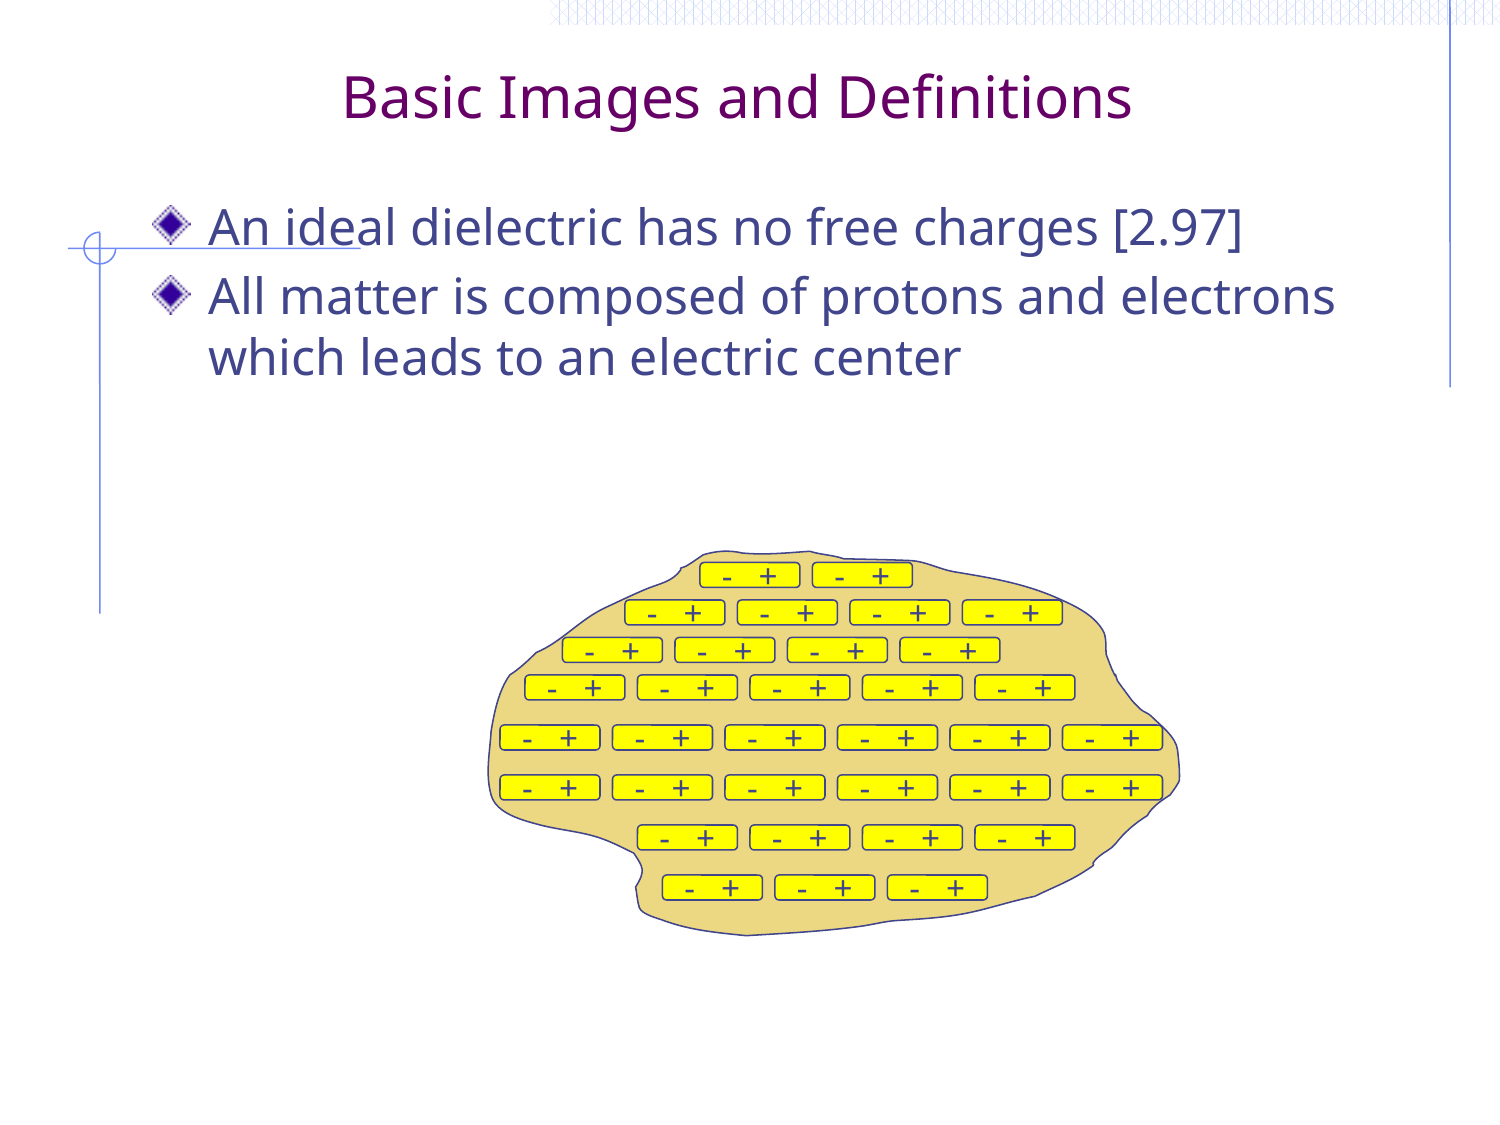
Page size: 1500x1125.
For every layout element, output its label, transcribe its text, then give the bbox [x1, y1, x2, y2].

text_box - + [737, 599, 838, 625]
text_box - + [1062, 774, 1163, 800]
text_box - + [749, 674, 850, 700]
text_box - + [1062, 724, 1163, 751]
text_box - + [849, 599, 950, 625]
text_box [488, 551, 1180, 936]
text_box - + [862, 824, 963, 850]
text_box - + [837, 724, 938, 751]
text_box - + [612, 724, 713, 751]
picture [152, 275, 191, 315]
title Basic Images and Definitions [99, 50, 1375, 138]
text_box - + [562, 637, 663, 663]
text_box - + [887, 874, 988, 901]
picture [152, 205, 191, 245]
text_box - + [499, 774, 601, 800]
text_box - + [699, 562, 800, 588]
text_box - + [974, 824, 1075, 850]
text_box - + [774, 874, 875, 901]
text_box - + [724, 774, 826, 800]
text_box - + [787, 637, 888, 663]
text_box - + [524, 674, 625, 700]
list An ideal dielectric has no free charges [2.97] All matter is composed of protons and electrons which leads to an electric center [137, 187, 1413, 1063]
text_box - + [899, 637, 1000, 663]
text_box - + [949, 774, 1051, 800]
text_box - + [724, 724, 826, 751]
text_box - + [949, 724, 1051, 751]
text_box - + [674, 637, 775, 663]
text_box - + [612, 774, 713, 800]
text_box - + [662, 874, 763, 901]
text_box - + [499, 724, 601, 751]
text_box - + [637, 674, 738, 700]
text_box - + [637, 824, 738, 850]
text_box - + [962, 599, 1063, 625]
text_box - + [837, 774, 938, 800]
text_box - + [974, 674, 1075, 700]
text_box - + [624, 599, 725, 625]
text_box - + [862, 674, 963, 700]
text_box - + [812, 562, 913, 588]
text_box - + [749, 824, 850, 850]
